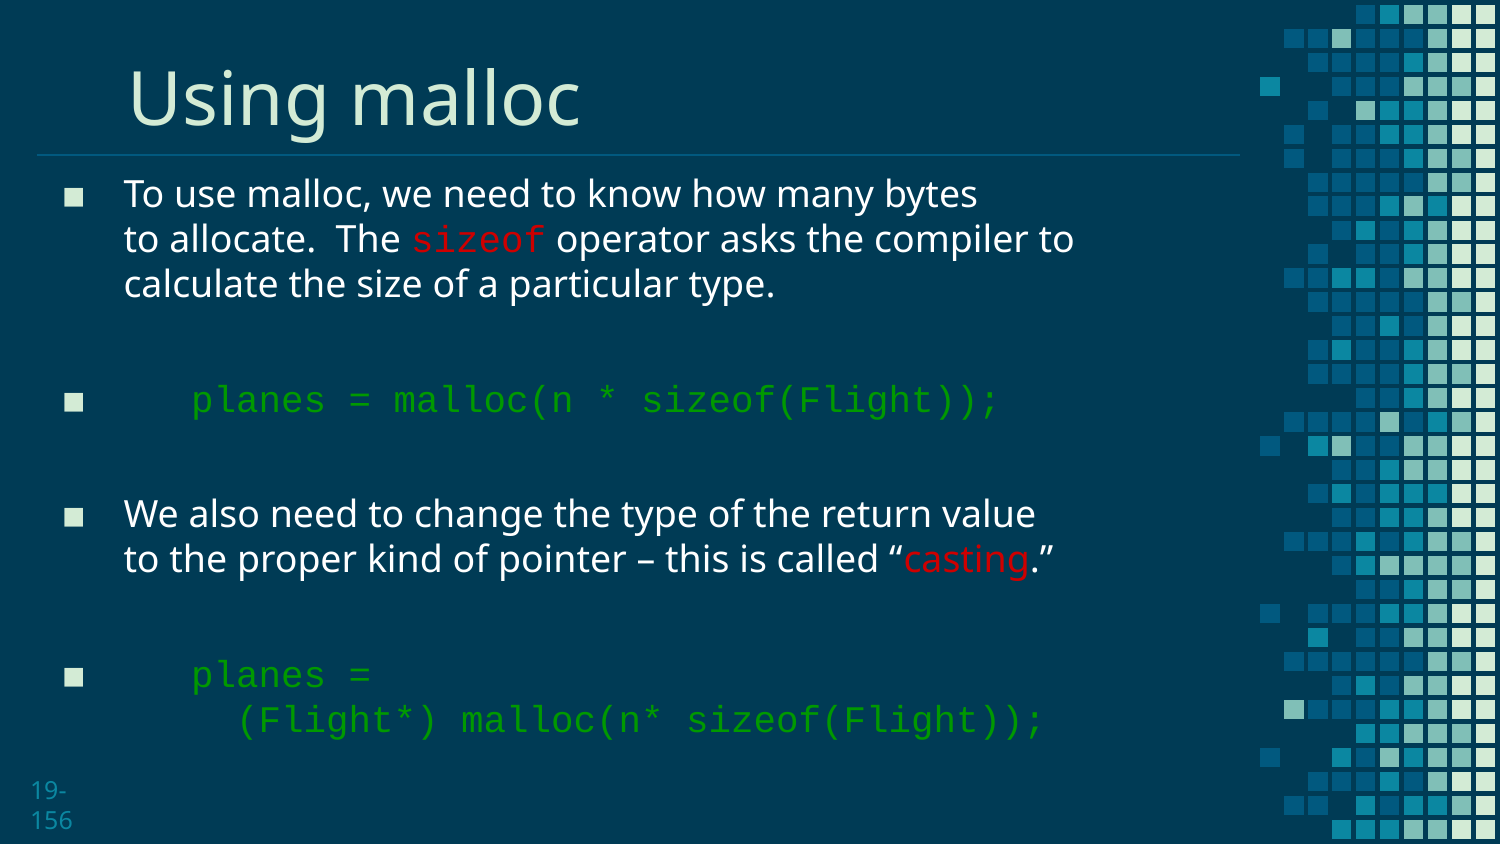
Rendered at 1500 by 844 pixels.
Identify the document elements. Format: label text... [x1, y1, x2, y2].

list To use malloc, we need to know how many bytes to allocate. The sizeof operator asks the compiler to calculate the size of a particular type. planes = malloc(n * sizeof(Flight)); We also need to change the type of the return value to the proper kind of pointer – this is called “casting.” planes = (Flight*) malloc(n* sizeof(Flight)); [33, 155, 1232, 751]
slide_number 19-156 [15, 774, 105, 839]
title Using malloc [112, 14, 1222, 155]
